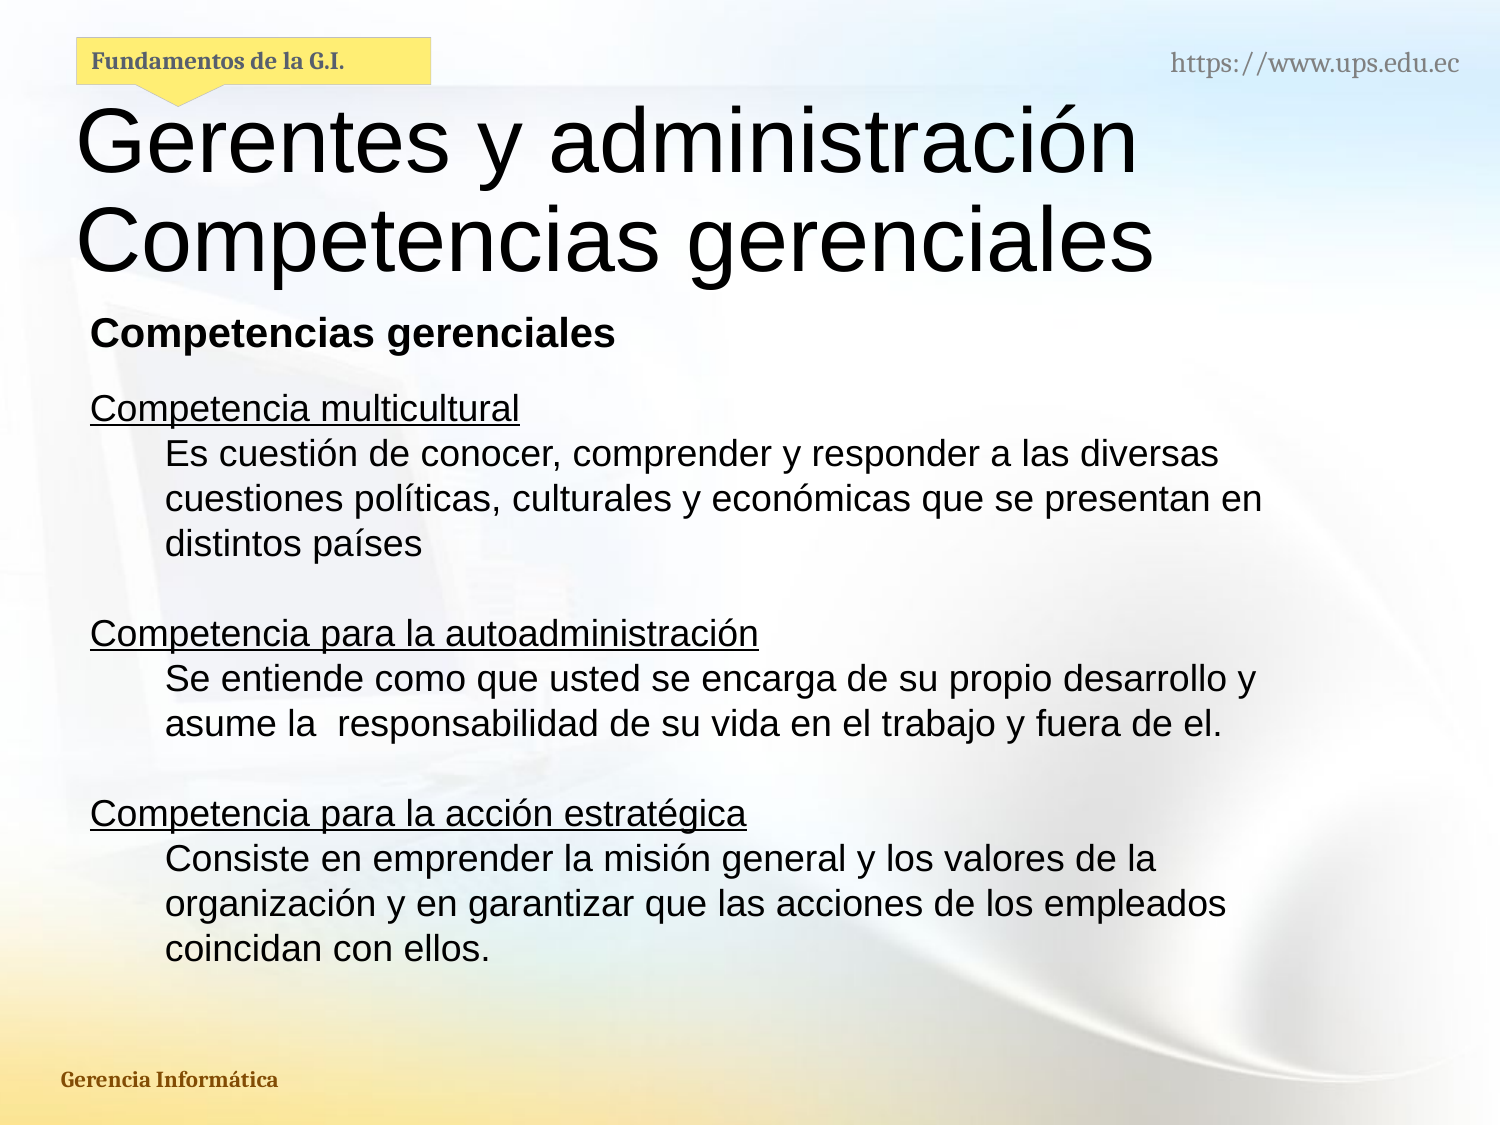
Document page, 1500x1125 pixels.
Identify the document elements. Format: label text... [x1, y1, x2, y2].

title Gerentes y administración Competencias gerenciales [75, 152, 1300, 233]
picture [0, 0, 1500, 1125]
text_box Competencias gerenciales [75, 298, 1398, 364]
text_box Competencia multicultural Es cuestión de conocer, comprender y responder a las diversas cuestiones políticas, culturales y económicas que se presentan en distintos países Competencia para la autoadministración Se entiende como que usted se encarga de su propio desarrollo y asume la responsabilidad de su vida en el trabajo y fuera de el. Competencia para la acción estratégica Consiste en emprender la misión general y los valores de la organización y en garantizar que las acciones de los empleados coincidan con ellos. [75, 376, 1364, 977]
